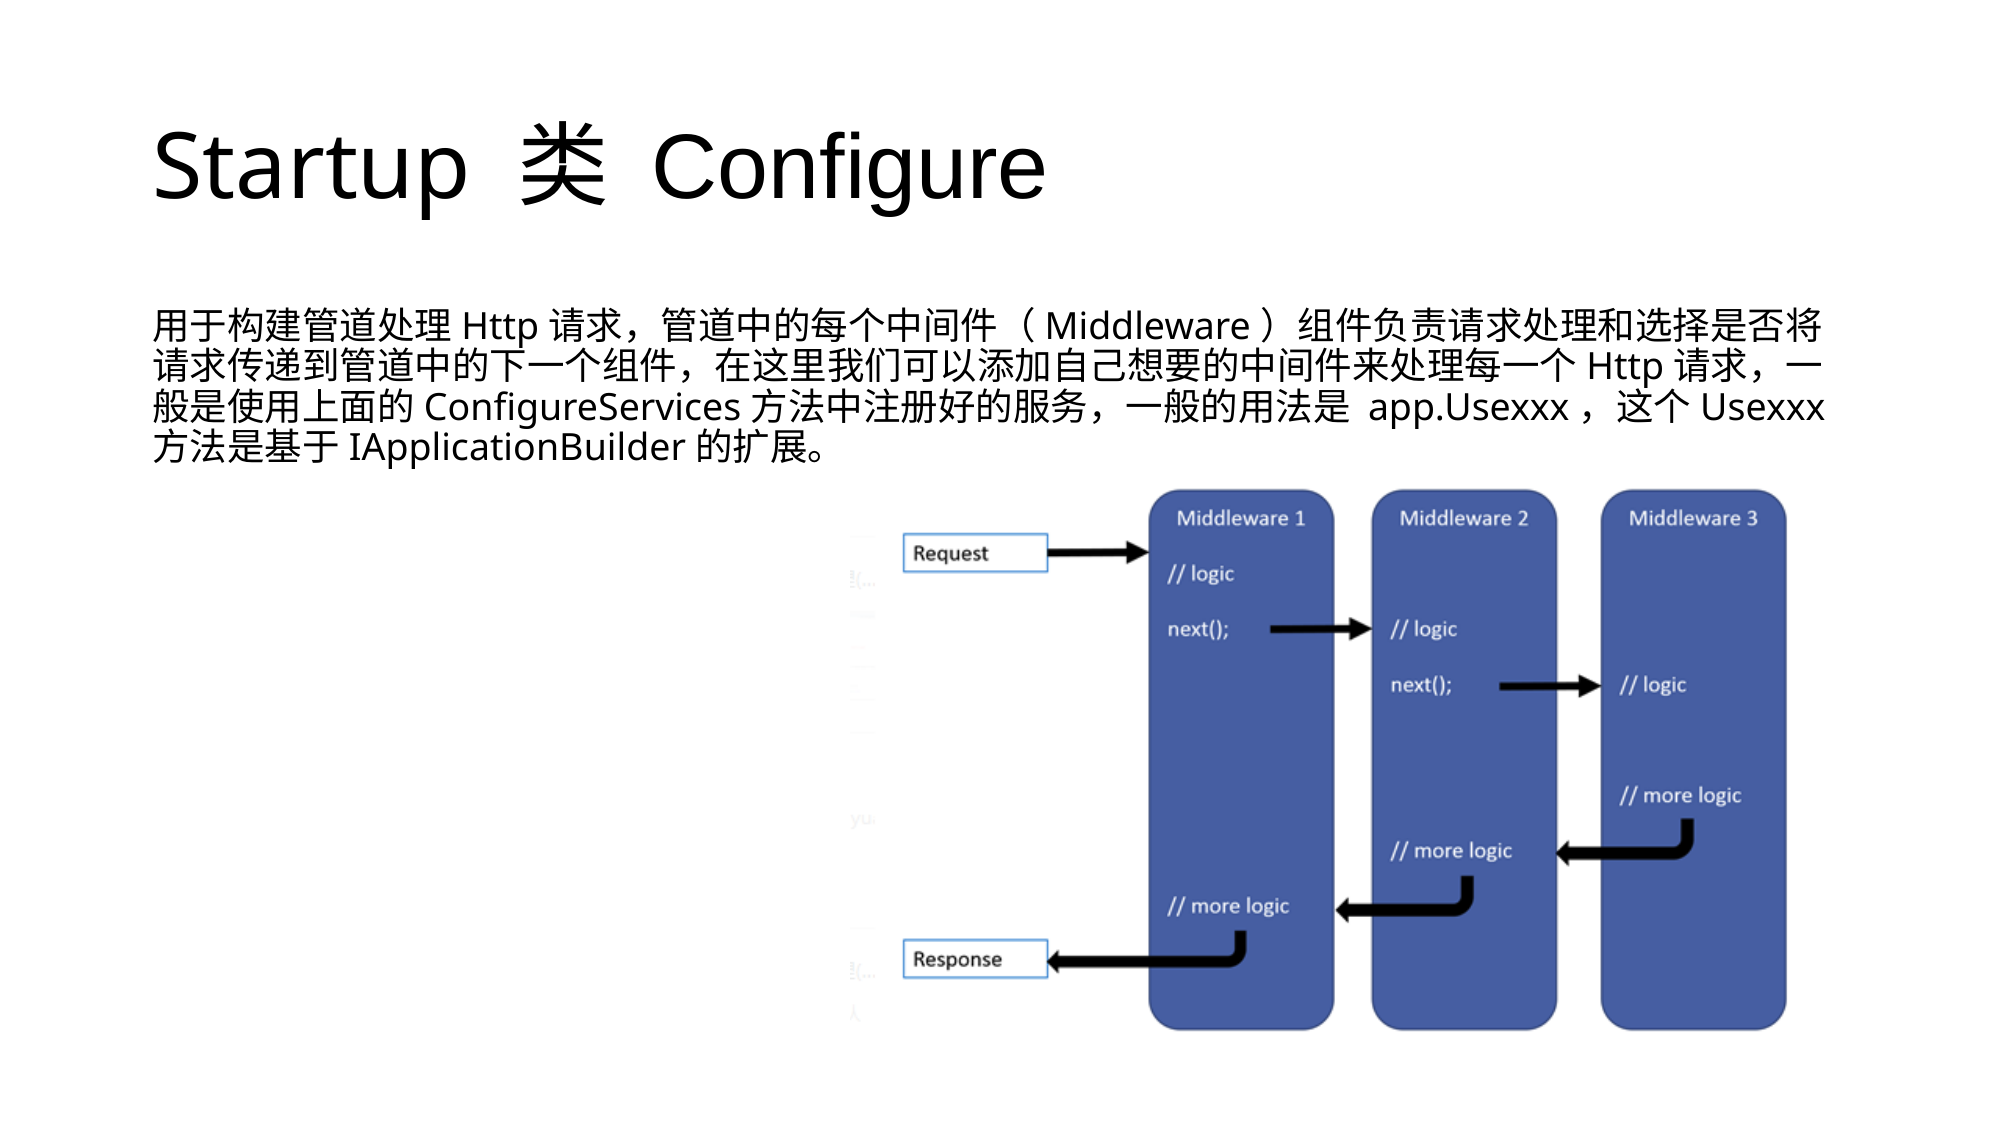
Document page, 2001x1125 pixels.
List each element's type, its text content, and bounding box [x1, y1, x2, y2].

list 用于构建管道处理Http请求，管道中的每个中间件（Middleware）组件负责请求处理和选择是否将请求传递到管道中的下一个组件，在这里我们可以添加自己想要的中间件来处理每一个Http请求，一般是使用上面的ConfigureServices方法中注册好的服务，一般的用法是 app.Usexxx，这个Usexxx方法是基于IApplicationBuilder的扩展。 [137, 299, 1863, 1014]
picture [850, 472, 1809, 1036]
title Startup 类 Configure [137, 59, 1863, 278]
